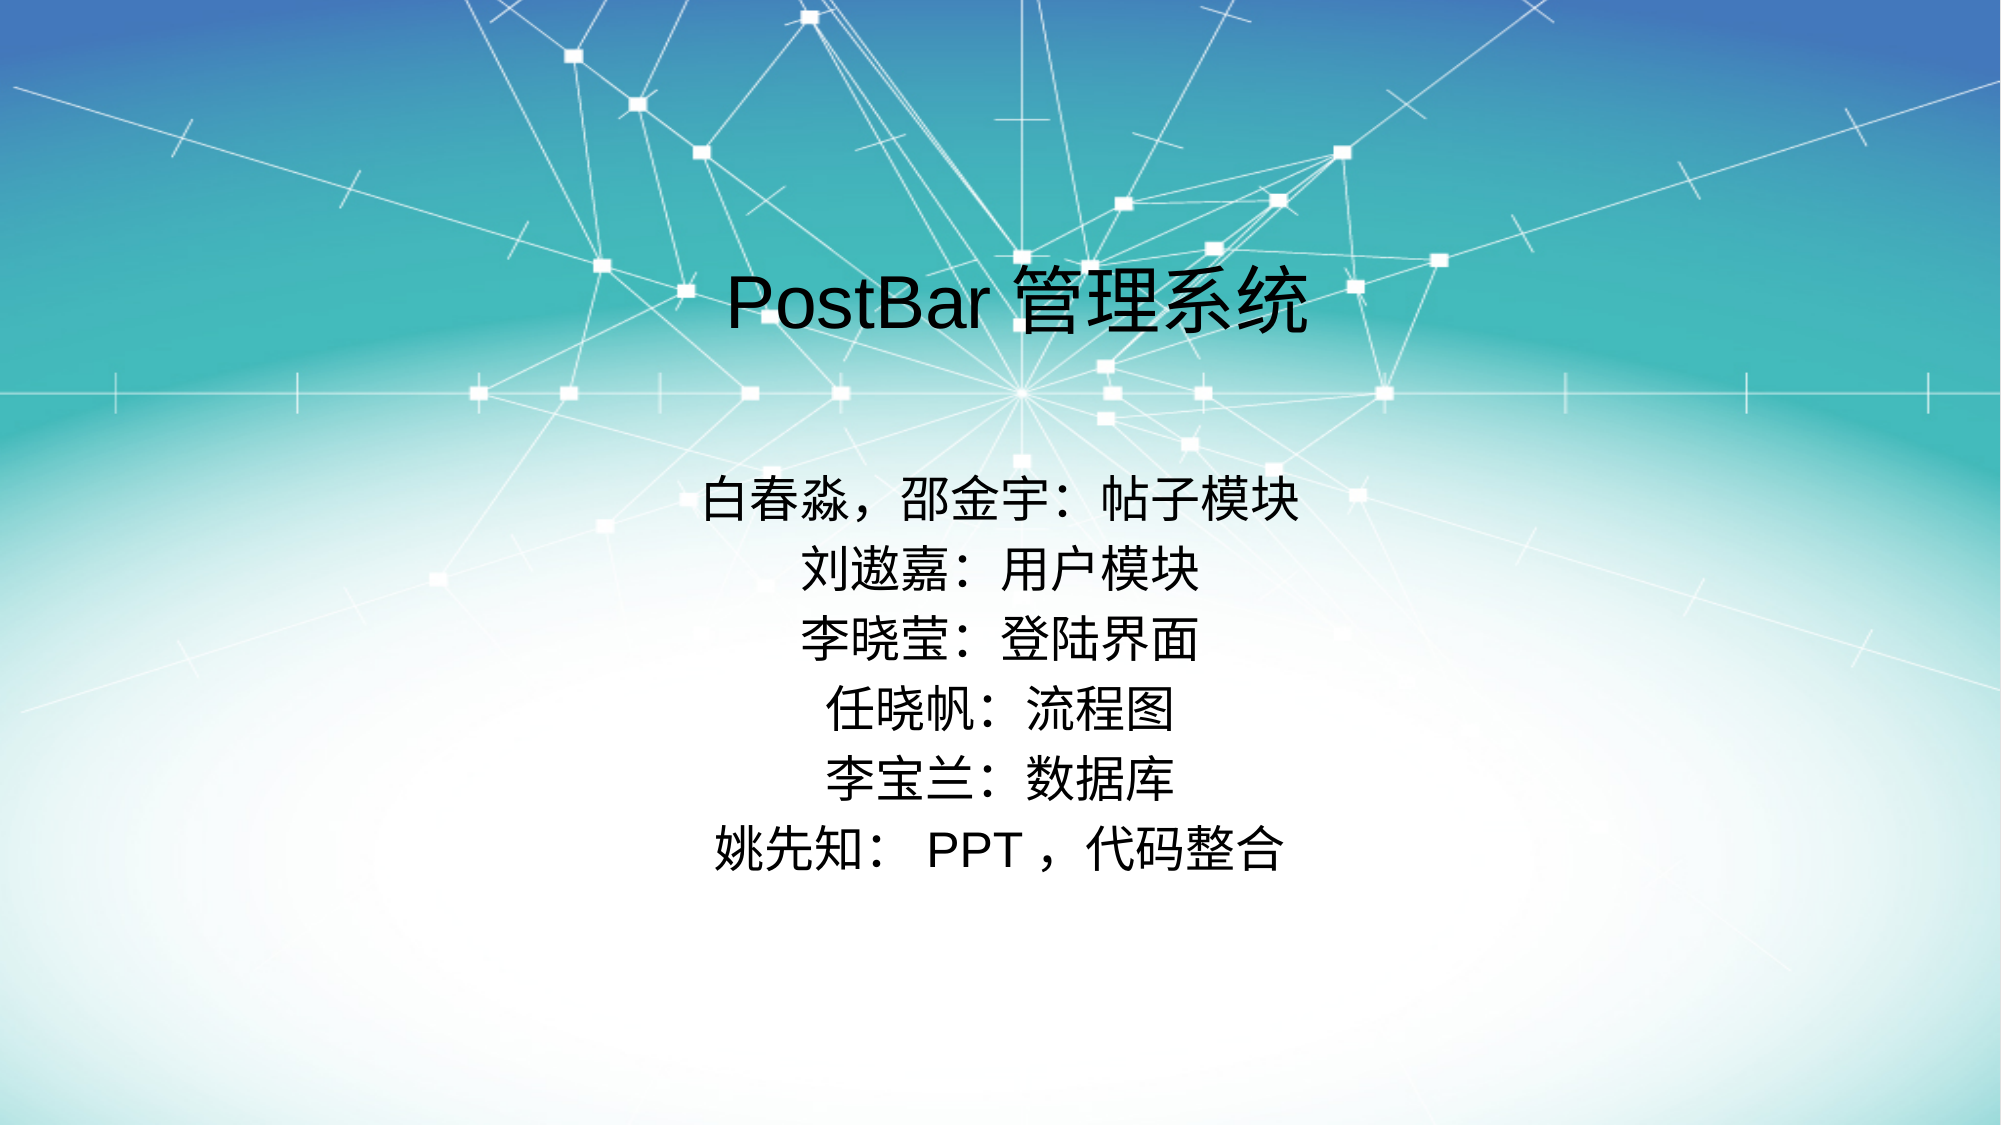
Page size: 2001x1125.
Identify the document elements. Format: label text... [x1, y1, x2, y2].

subtitle 白春淼，邵金宇：帖子模块 刘遨嘉：用户模块 李晓莹：登陆界面 任晓帆：流程图 李宝兰：数据库 姚先知：PPT，代码整合 [299, 459, 1701, 622]
title PostBar管理系统 [167, 195, 1868, 402]
picture [0, 0, 2001, 1125]
